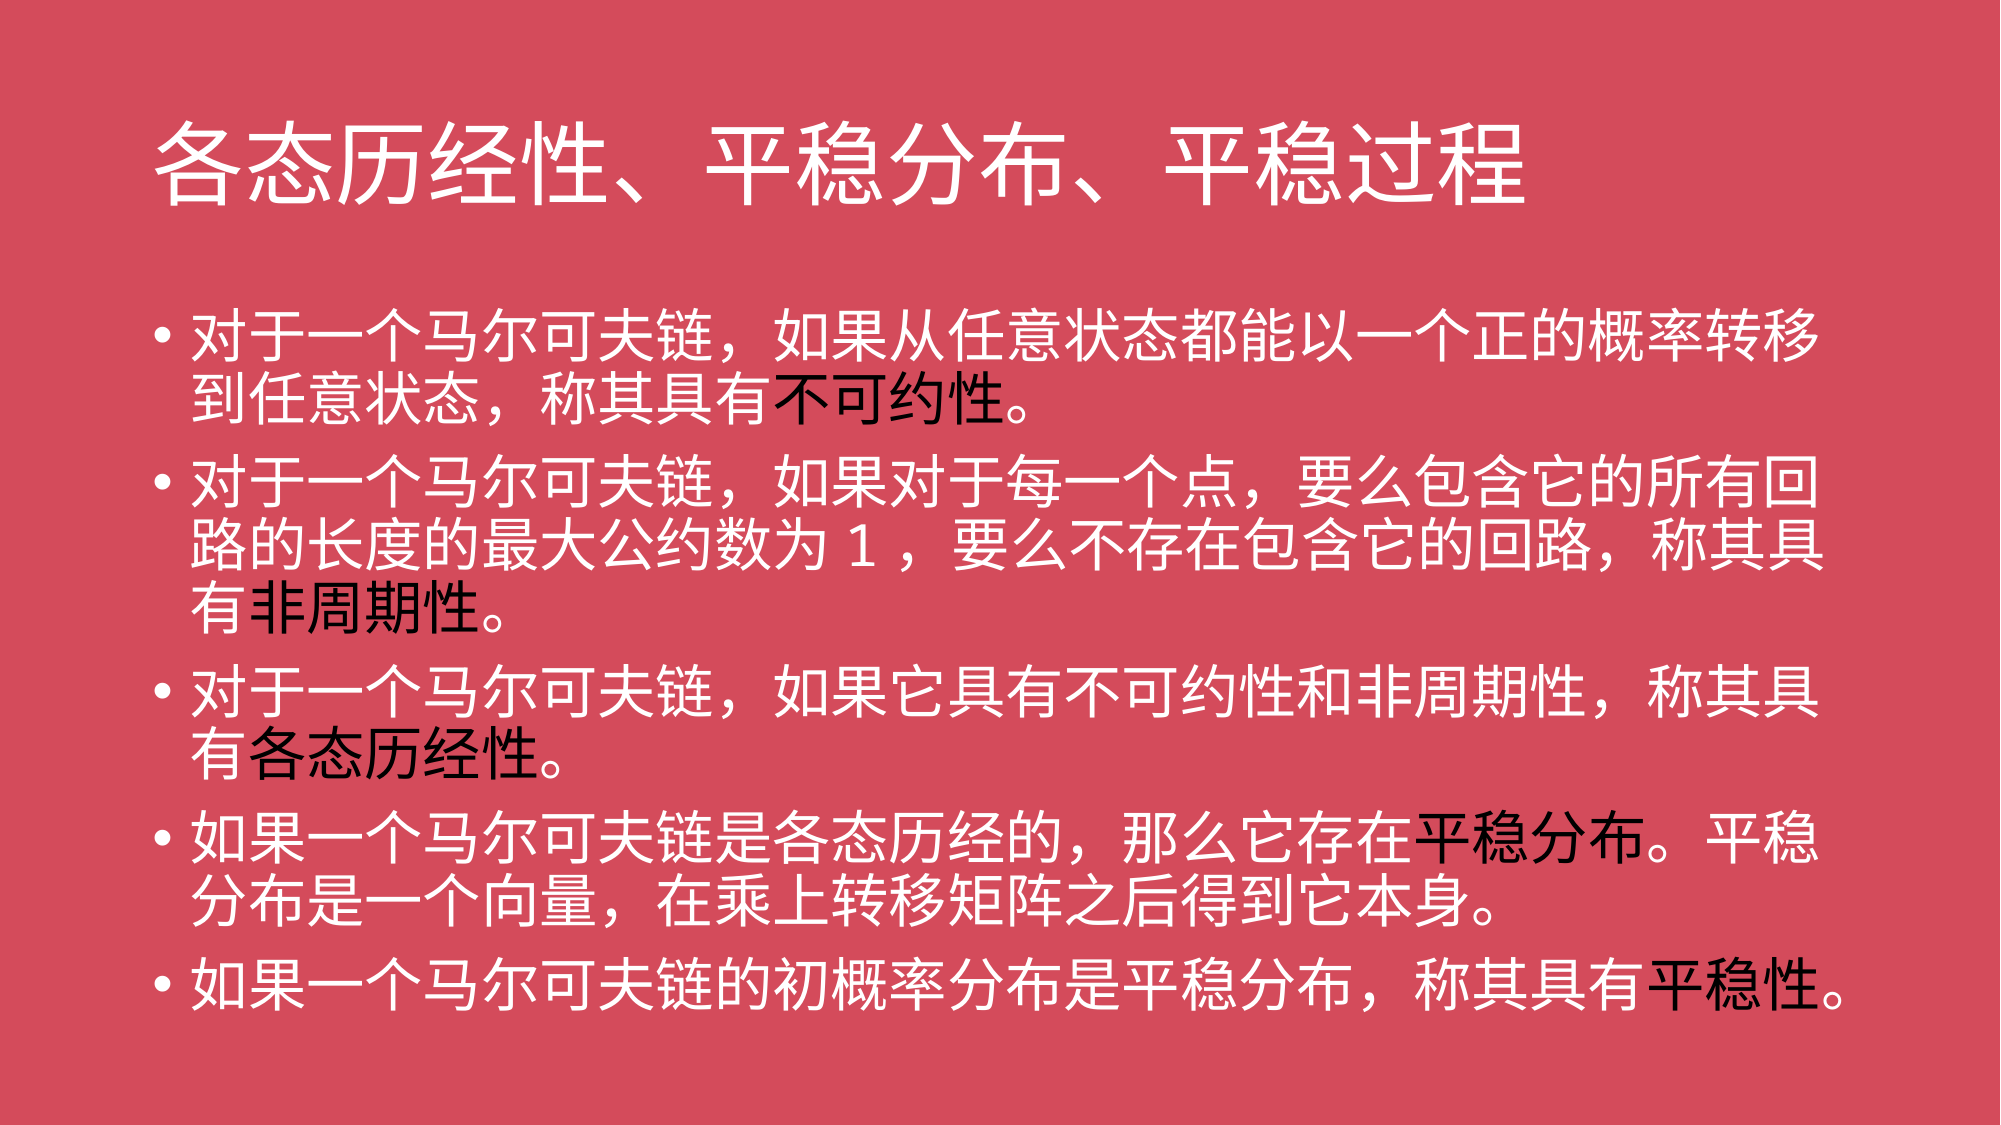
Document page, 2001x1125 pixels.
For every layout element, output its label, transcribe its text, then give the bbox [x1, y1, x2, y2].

list 对于一个马尔可夫链，如果从任意状态都能以一个正的概率转移到任意状态，称其具有不可约性。 对于一个马尔可夫链，如果对于每一个点，要么包含它的所有回路的长度的最大公约数为1，要么不存在包含它的回路，称其具有非周期性。 对于一个马尔可夫链，如果它具有不可约性和非周期性，称其具有各态历经性。 如果一个马尔可夫链是各态历经的，那么它存在平稳分布。平稳分布是一个向量，在乘上转移矩阵之后得到它本身。 如果一个马尔可夫链的初概率分布是平稳分布，称其具有平稳性。 [137, 299, 1863, 1082]
title 各态历经性、平稳分布、平稳过程 [137, 59, 1863, 278]
